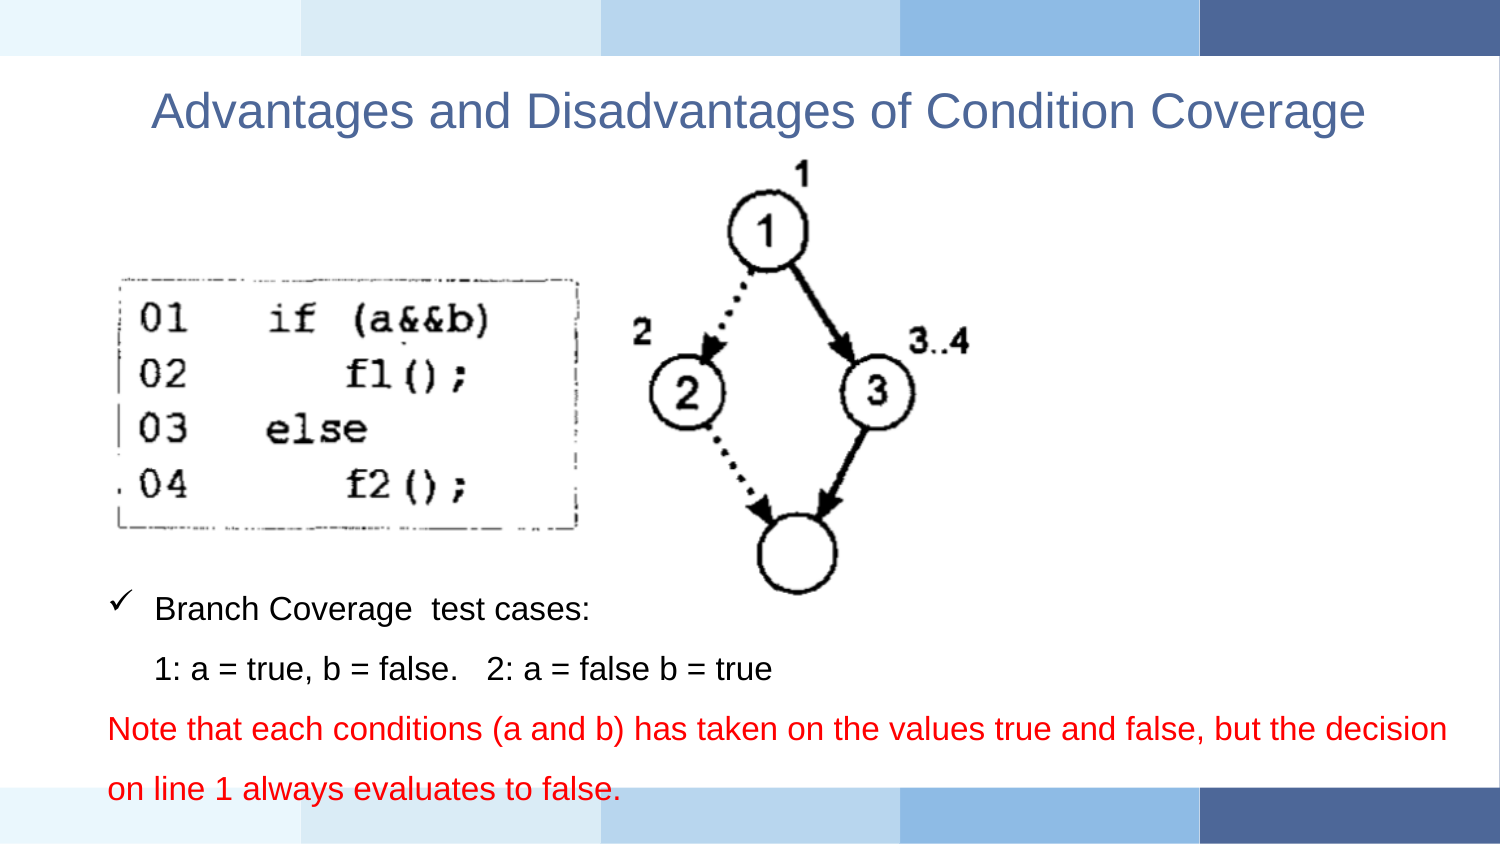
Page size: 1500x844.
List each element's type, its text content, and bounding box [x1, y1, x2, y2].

text_box Advantages and Disadvantages of Condition Coverage [38, 70, 1480, 146]
picture [60, 148, 1009, 619]
text_box Branch Coverage test cases: 1: a = true, b = false. 2: a = false b = true Note that each conditions (a and b) has taken on the values true and false, but the decision on line 1 always evaluates to false. [92, 560, 1480, 815]
